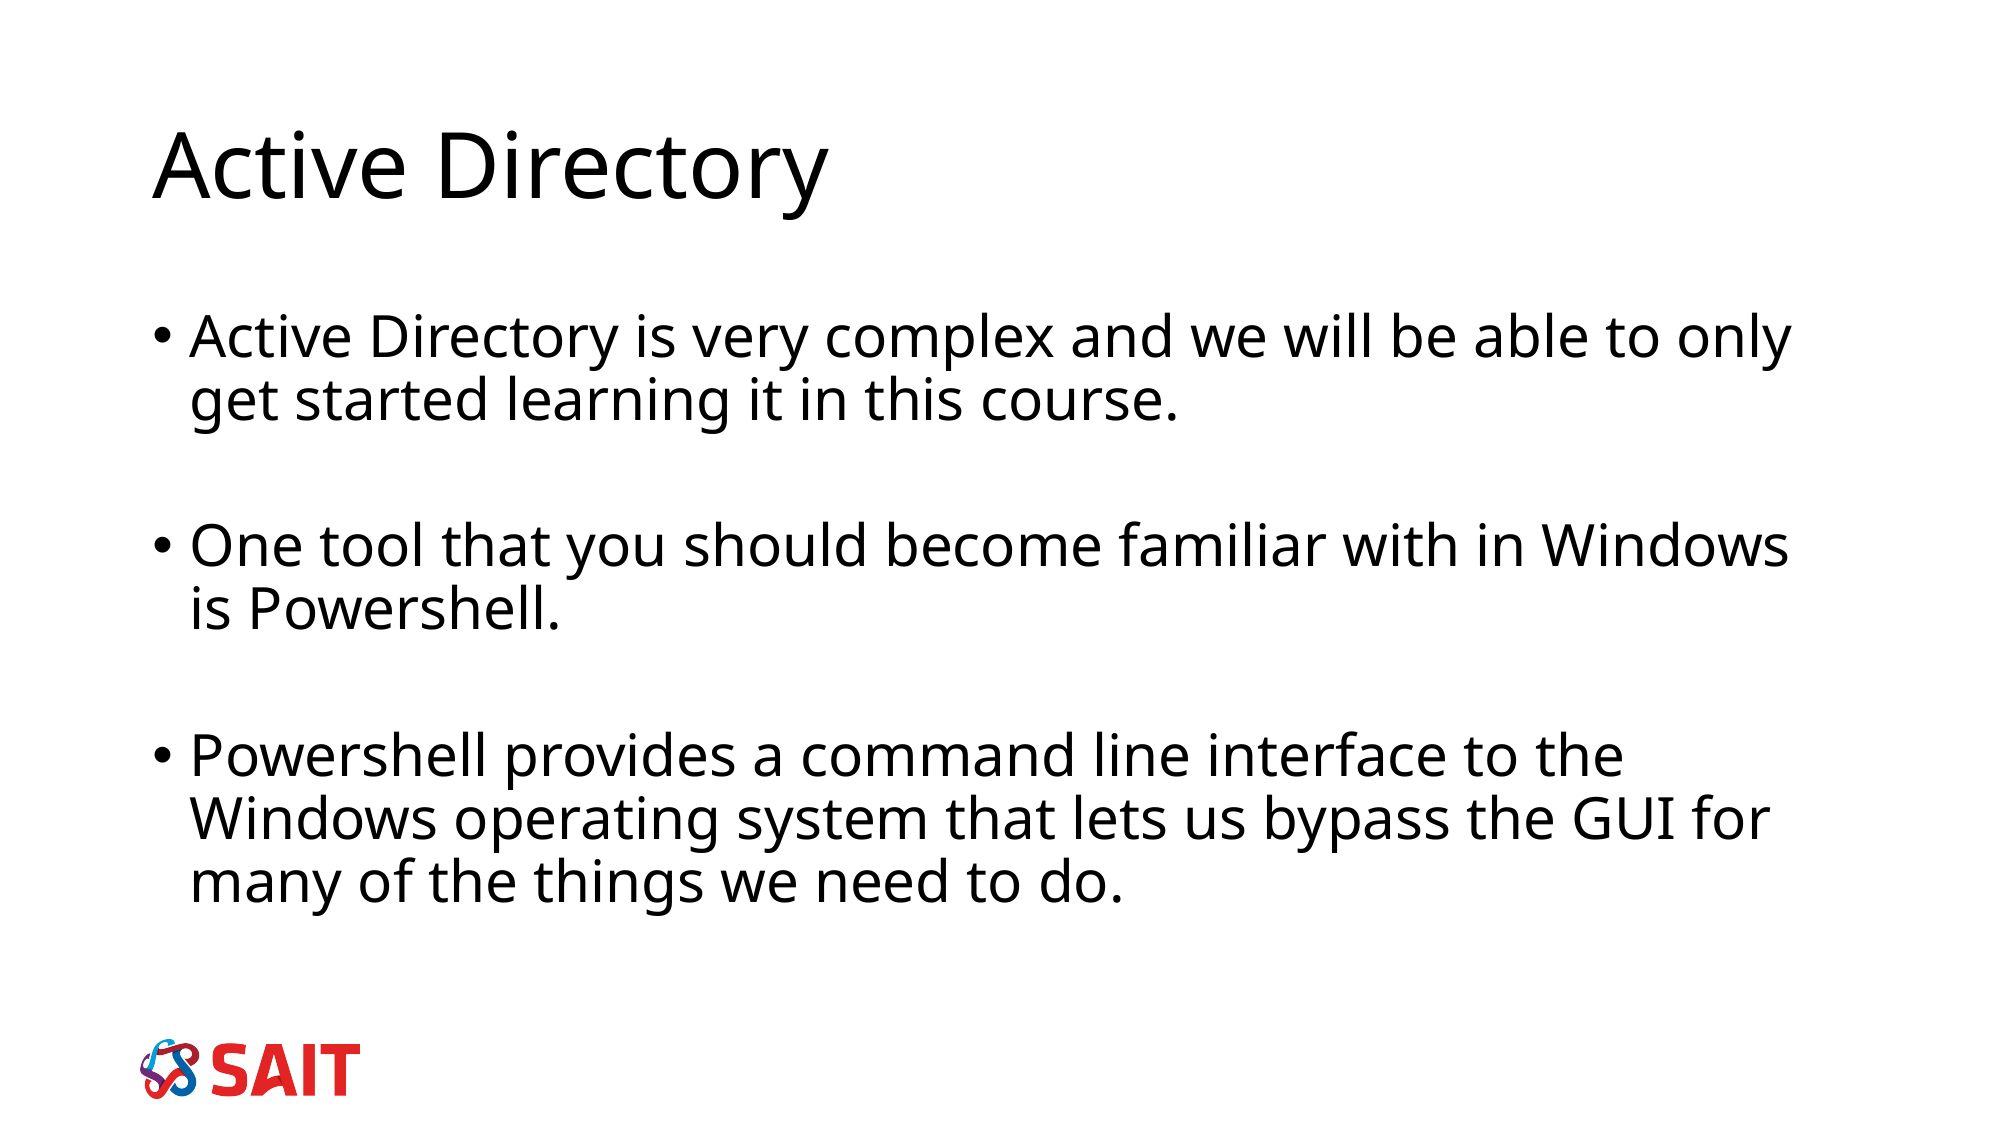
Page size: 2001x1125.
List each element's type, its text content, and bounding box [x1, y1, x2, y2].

text_box Active Directory [137, 59, 1863, 278]
picture [114, 1013, 386, 1125]
text_box Active Directory is very complex and we will be able to only get started learning it in this course. One tool that you should become familiar with in Windows is Powershell. Powershell provides a command line interface to the Windows operating system that lets us bypass the GUI for many of the things we need to do. [137, 299, 1863, 1014]
